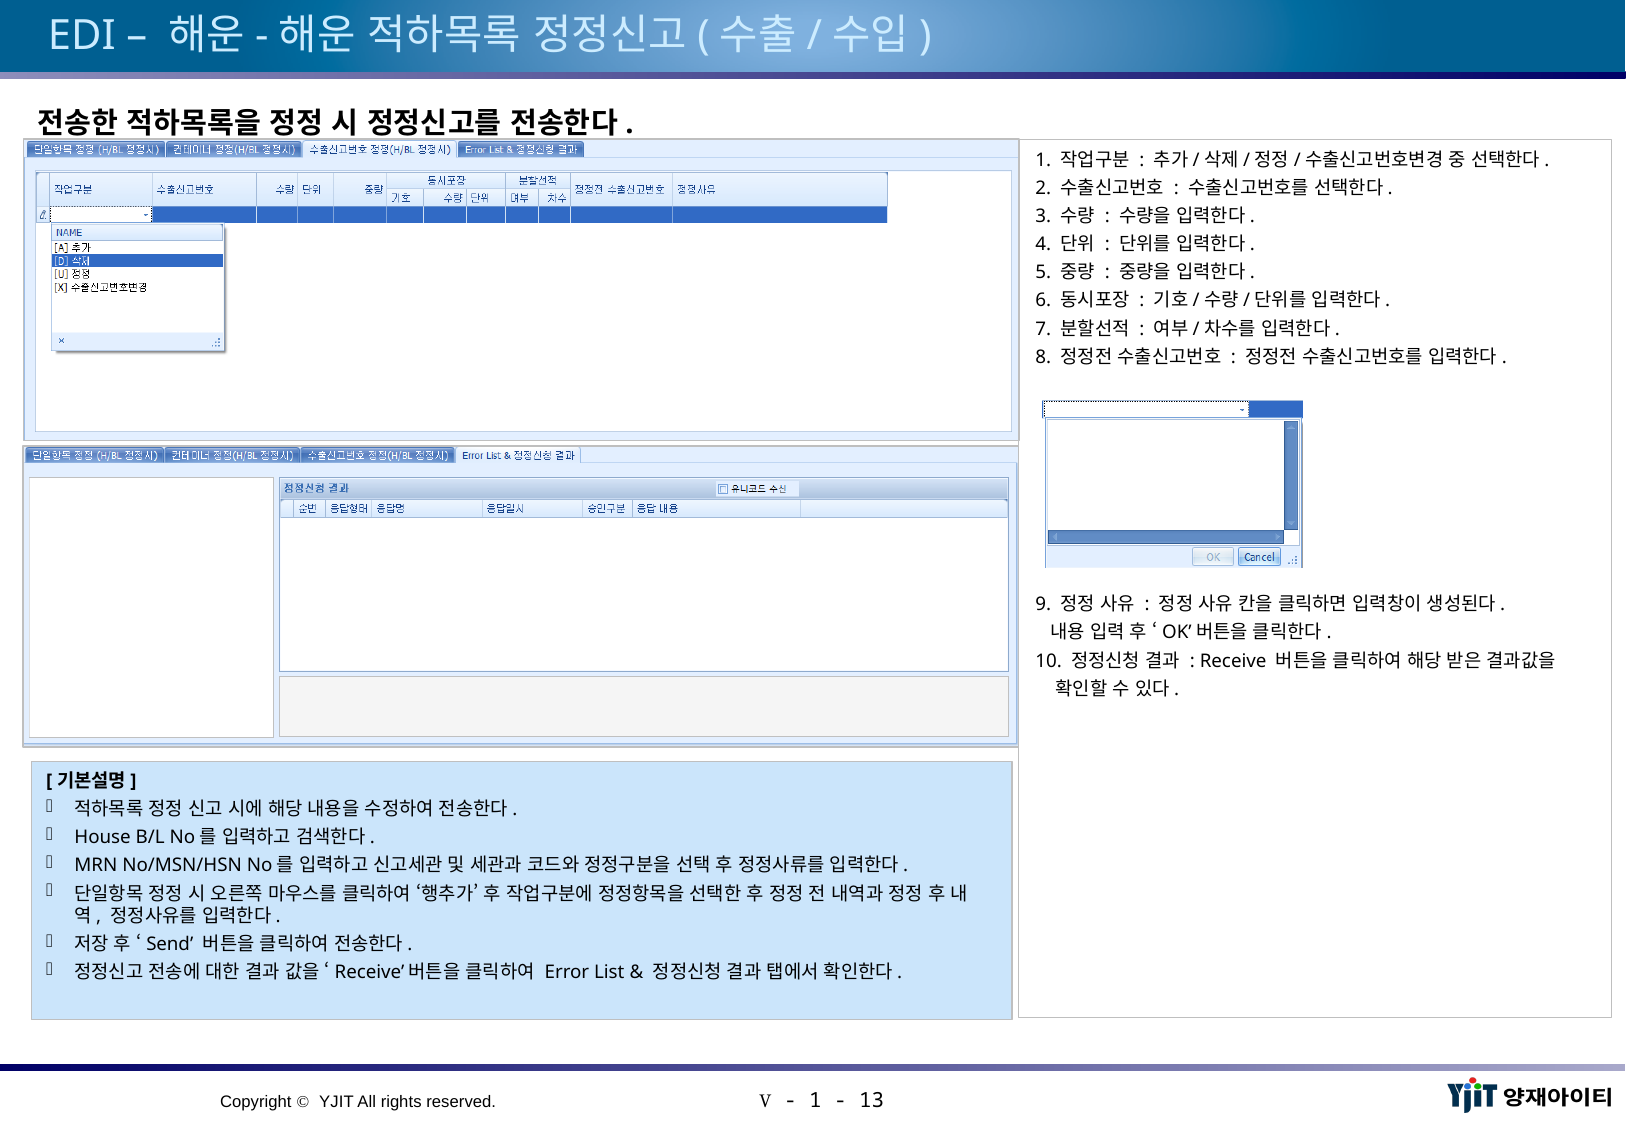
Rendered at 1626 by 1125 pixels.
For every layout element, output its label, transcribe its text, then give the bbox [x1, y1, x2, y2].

text_box [기본설명] 적하목록 정정 신고 시에 해당 내용을 수정하여 전송한다. House B/L No를 입력하고 검색한다. MRN No/MSN/HSN No를 입력하고 신고세관 및 세관과 코드와 정정구분을 선택 후 정정사류를 입력한다. 단일항목 정정 시 오른쪽 마우스를 클릭하여 ‘행추가’ 후 작업구분에 정정항목을 선택한 후 정정 전 내역과 정정 후 내역, 정정사유를 입력한다. 저장 후 ‘Send’ 버튼을 클릭하여 전송한다. 정정신고 전송에 대한 결과 값을 ‘Receive’버튼을 클릭하여 Error List & 정정신청 결과 탭에서 확인한다. [31, 761, 1008, 990]
text_box [22, 445, 1019, 747]
title EDI – 해운-해운 적하목록 정정신고(수출/수입) [32, 8, 1167, 57]
text_box [1018, 139, 1612, 1018]
picture [352, 0, 1278, 72]
picture [1440, 1068, 1618, 1122]
picture [1042, 399, 1304, 569]
text_box [23, 139, 1020, 441]
text_box 전송한 적하목록을 정정 시 정정신고를 전송한다. [22, 89, 1595, 147]
text_box 9. 정정 사유 : 정정 사유 칸을 클릭하면 입력창이 생성된다. 내용 입력 후 ‘OK’버튼을 클릭한다. 10. 정정신청 결과 : Receive 버튼을 클릭하여 해당 받은 결과값을 확인할 수 있다. [1020, 584, 1599, 707]
text_box [31, 761, 1013, 1020]
text_box 1. 작업구분 : 추가/삭제/정정/수출신고번호변경 중 선택한다. 2. 수출신고번호 : 수출신고번호를 선택한다. 3. 수량 : 수량을 입력한다. 4. 단위 : 단위를 입력한다. 5. 중량 : 중량을 입력한다. 6. 동시포장 : 기호/수량/단위를 입력한다. 7. 분할선적 : 여부/차수를 입력한다. 8. 정정전 수출신고번호 : 정정전 수출신고번호를 입력한다. [1020, 140, 1599, 375]
